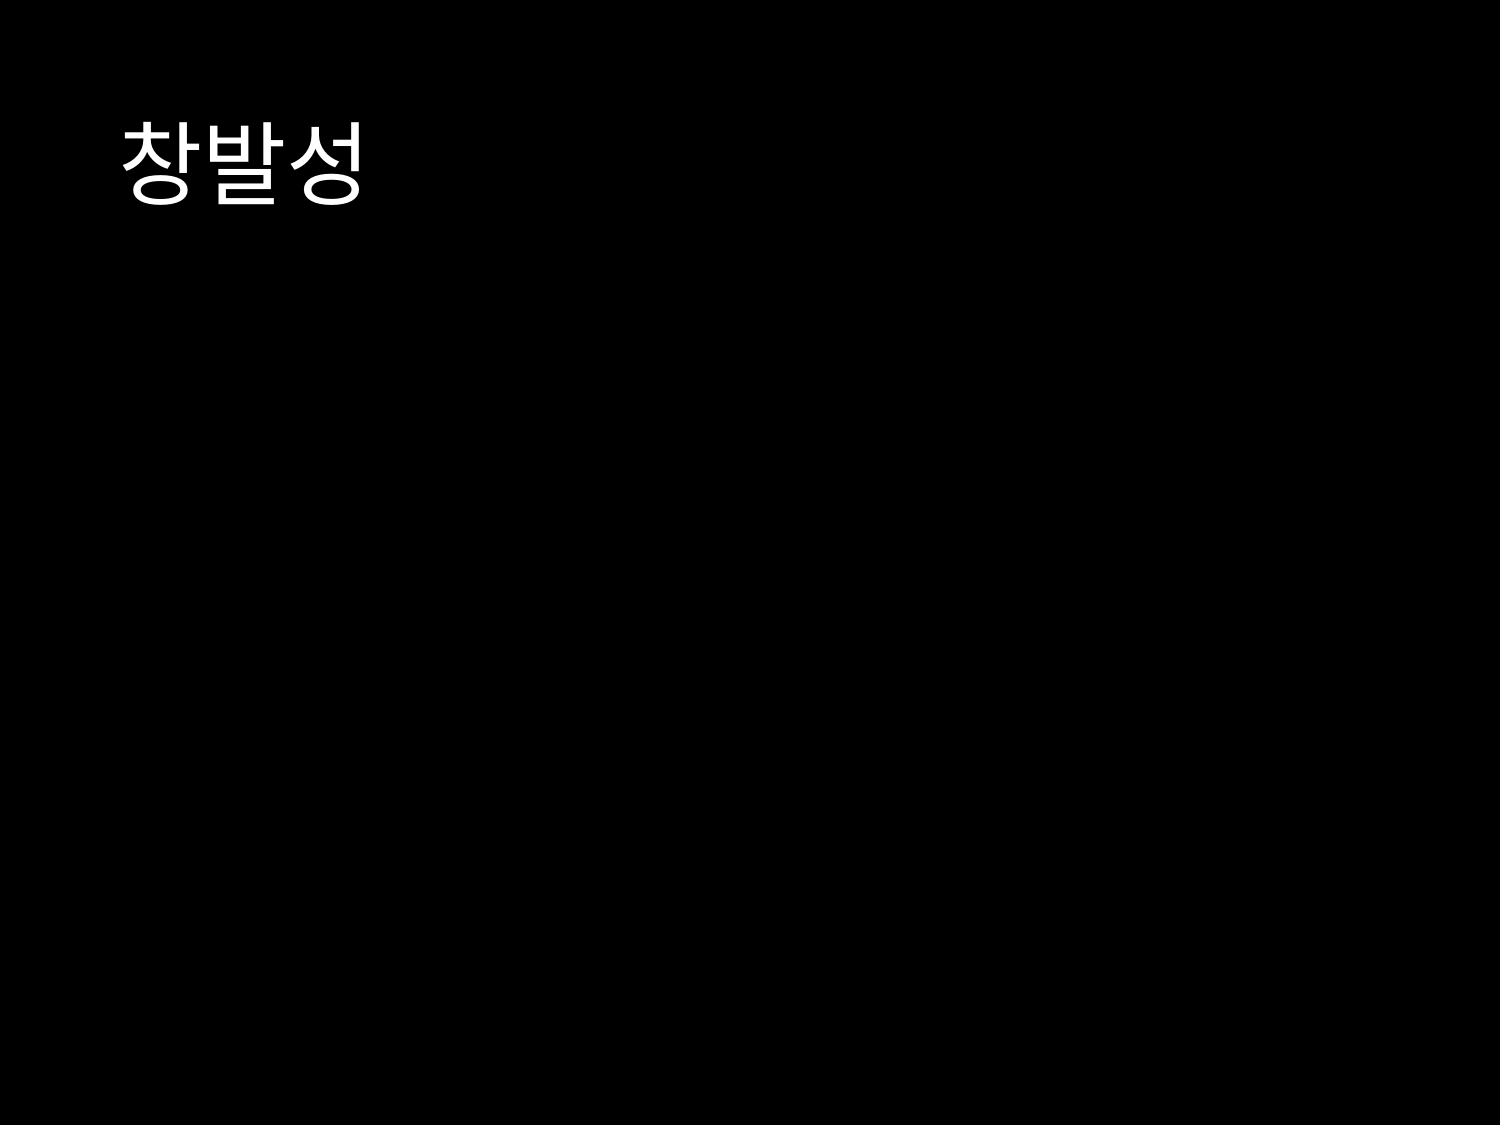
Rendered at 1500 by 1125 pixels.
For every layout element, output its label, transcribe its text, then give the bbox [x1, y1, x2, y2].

title 창발성 [103, 59, 1397, 278]
